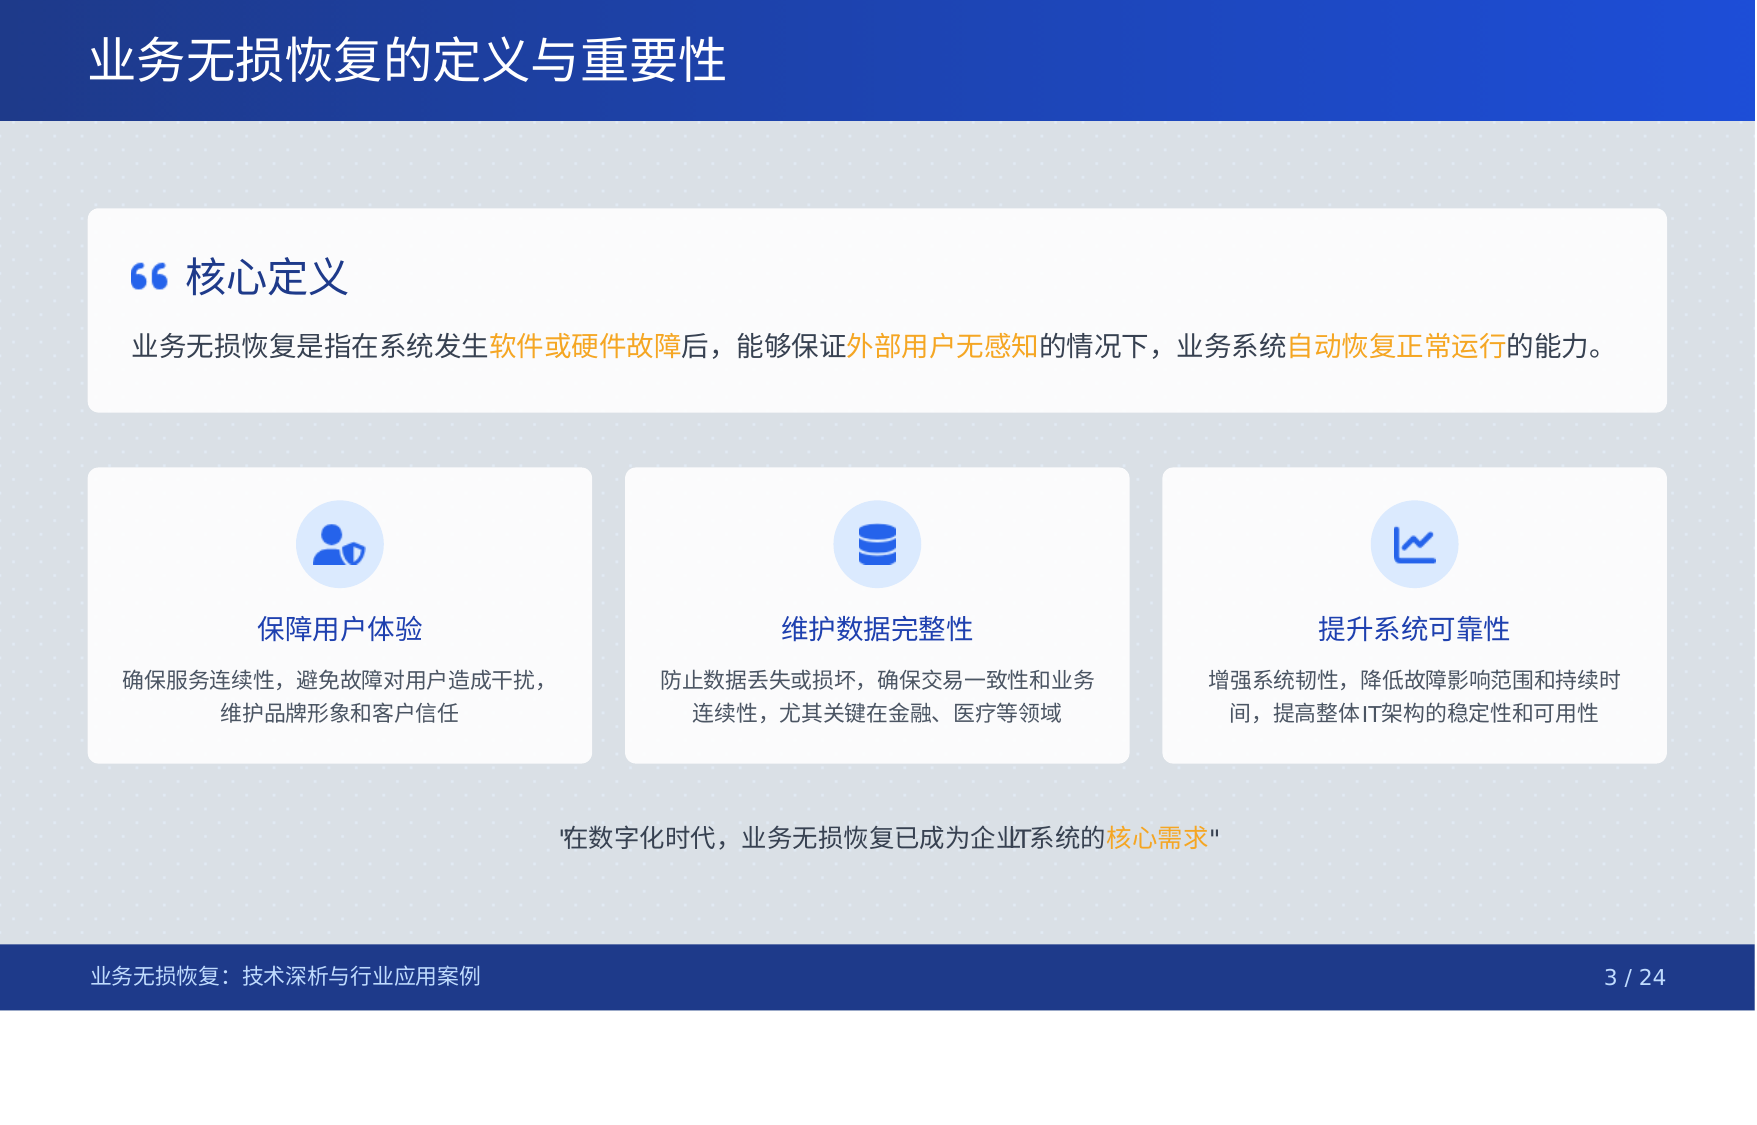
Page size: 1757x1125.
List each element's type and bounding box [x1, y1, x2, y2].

picture [0, 0, 1755, 1011]
